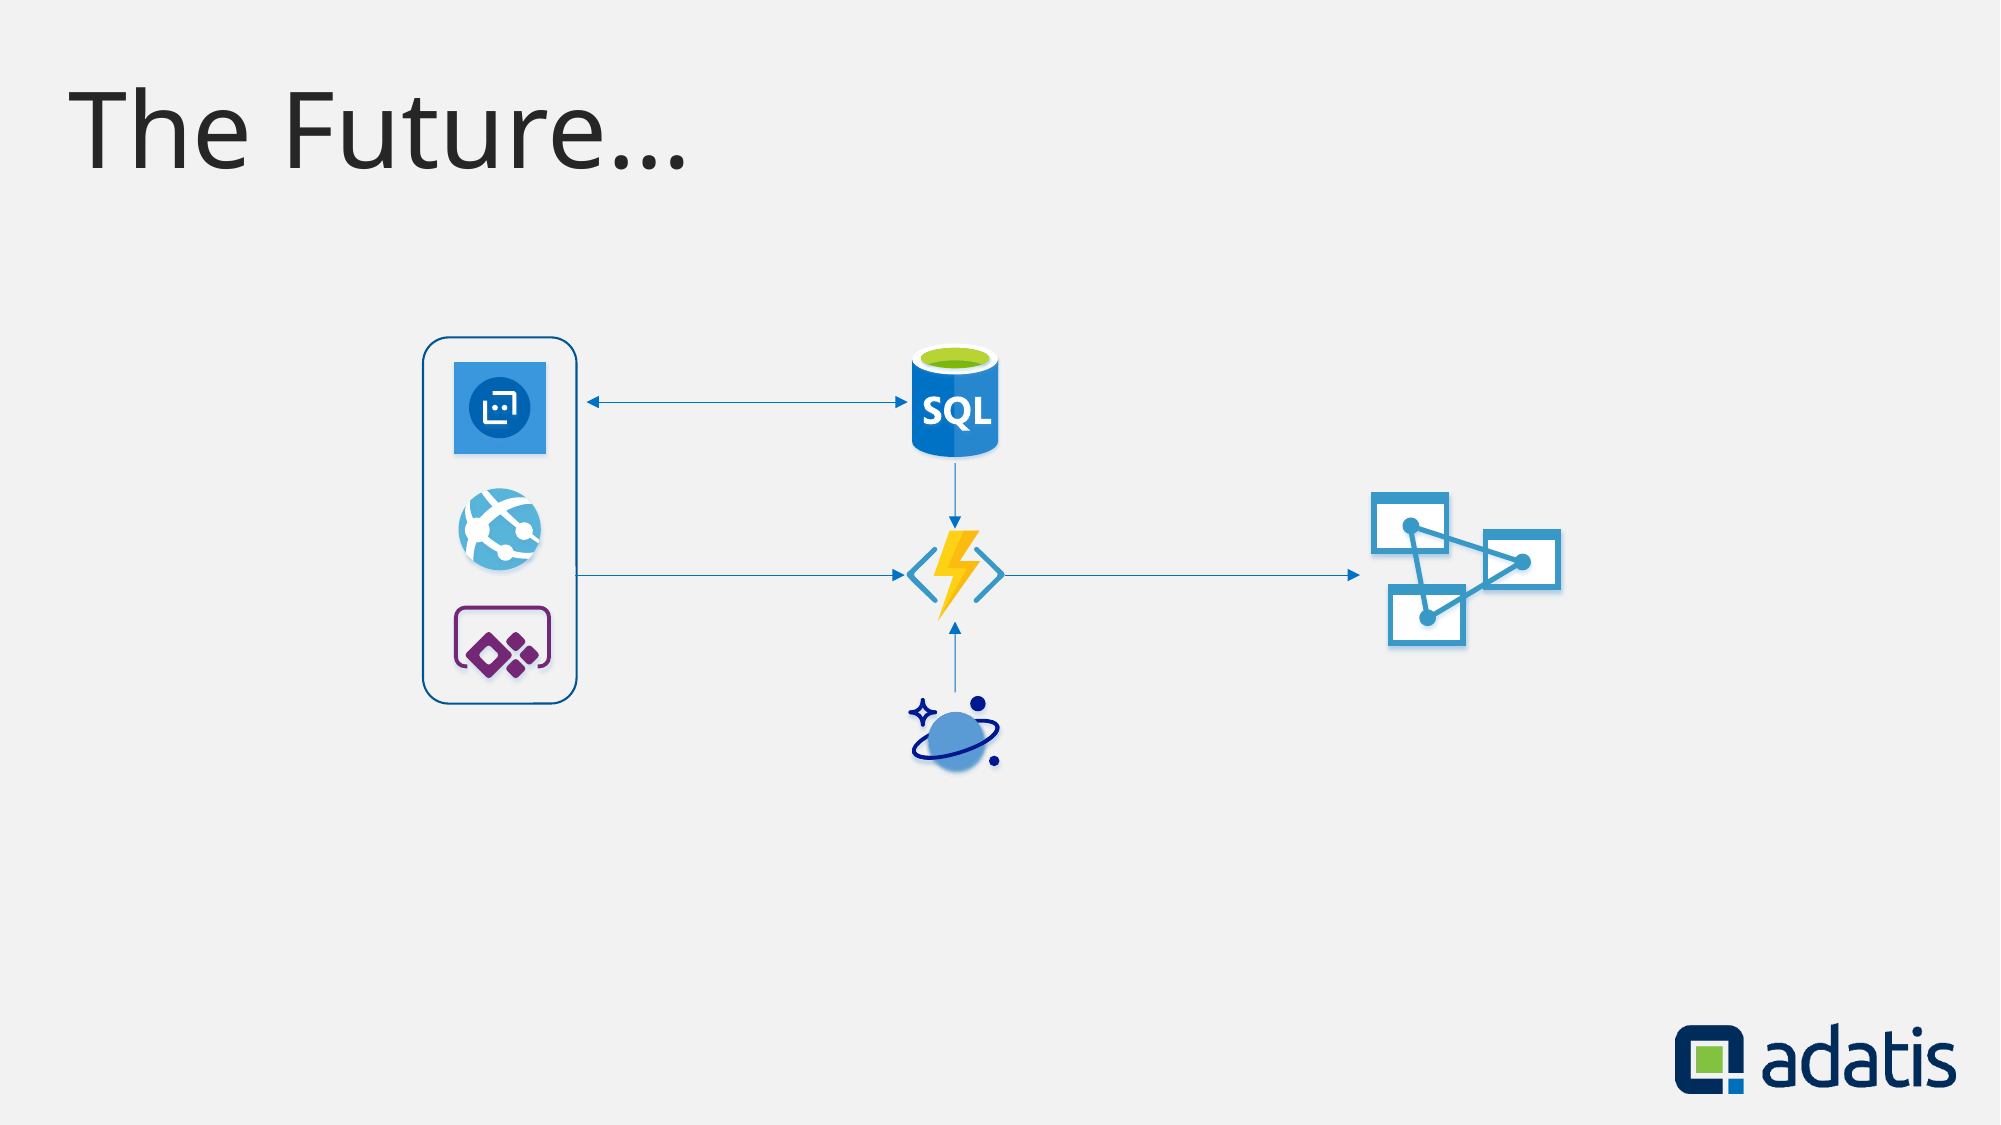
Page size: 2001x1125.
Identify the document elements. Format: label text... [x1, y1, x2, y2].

picture [902, 692, 1009, 784]
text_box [422, 337, 577, 704]
picture [1675, 1023, 1956, 1094]
picture [1359, 486, 1574, 664]
picture [904, 528, 1006, 622]
picture [907, 341, 1003, 464]
text_box The Future… [44, 46, 1956, 200]
